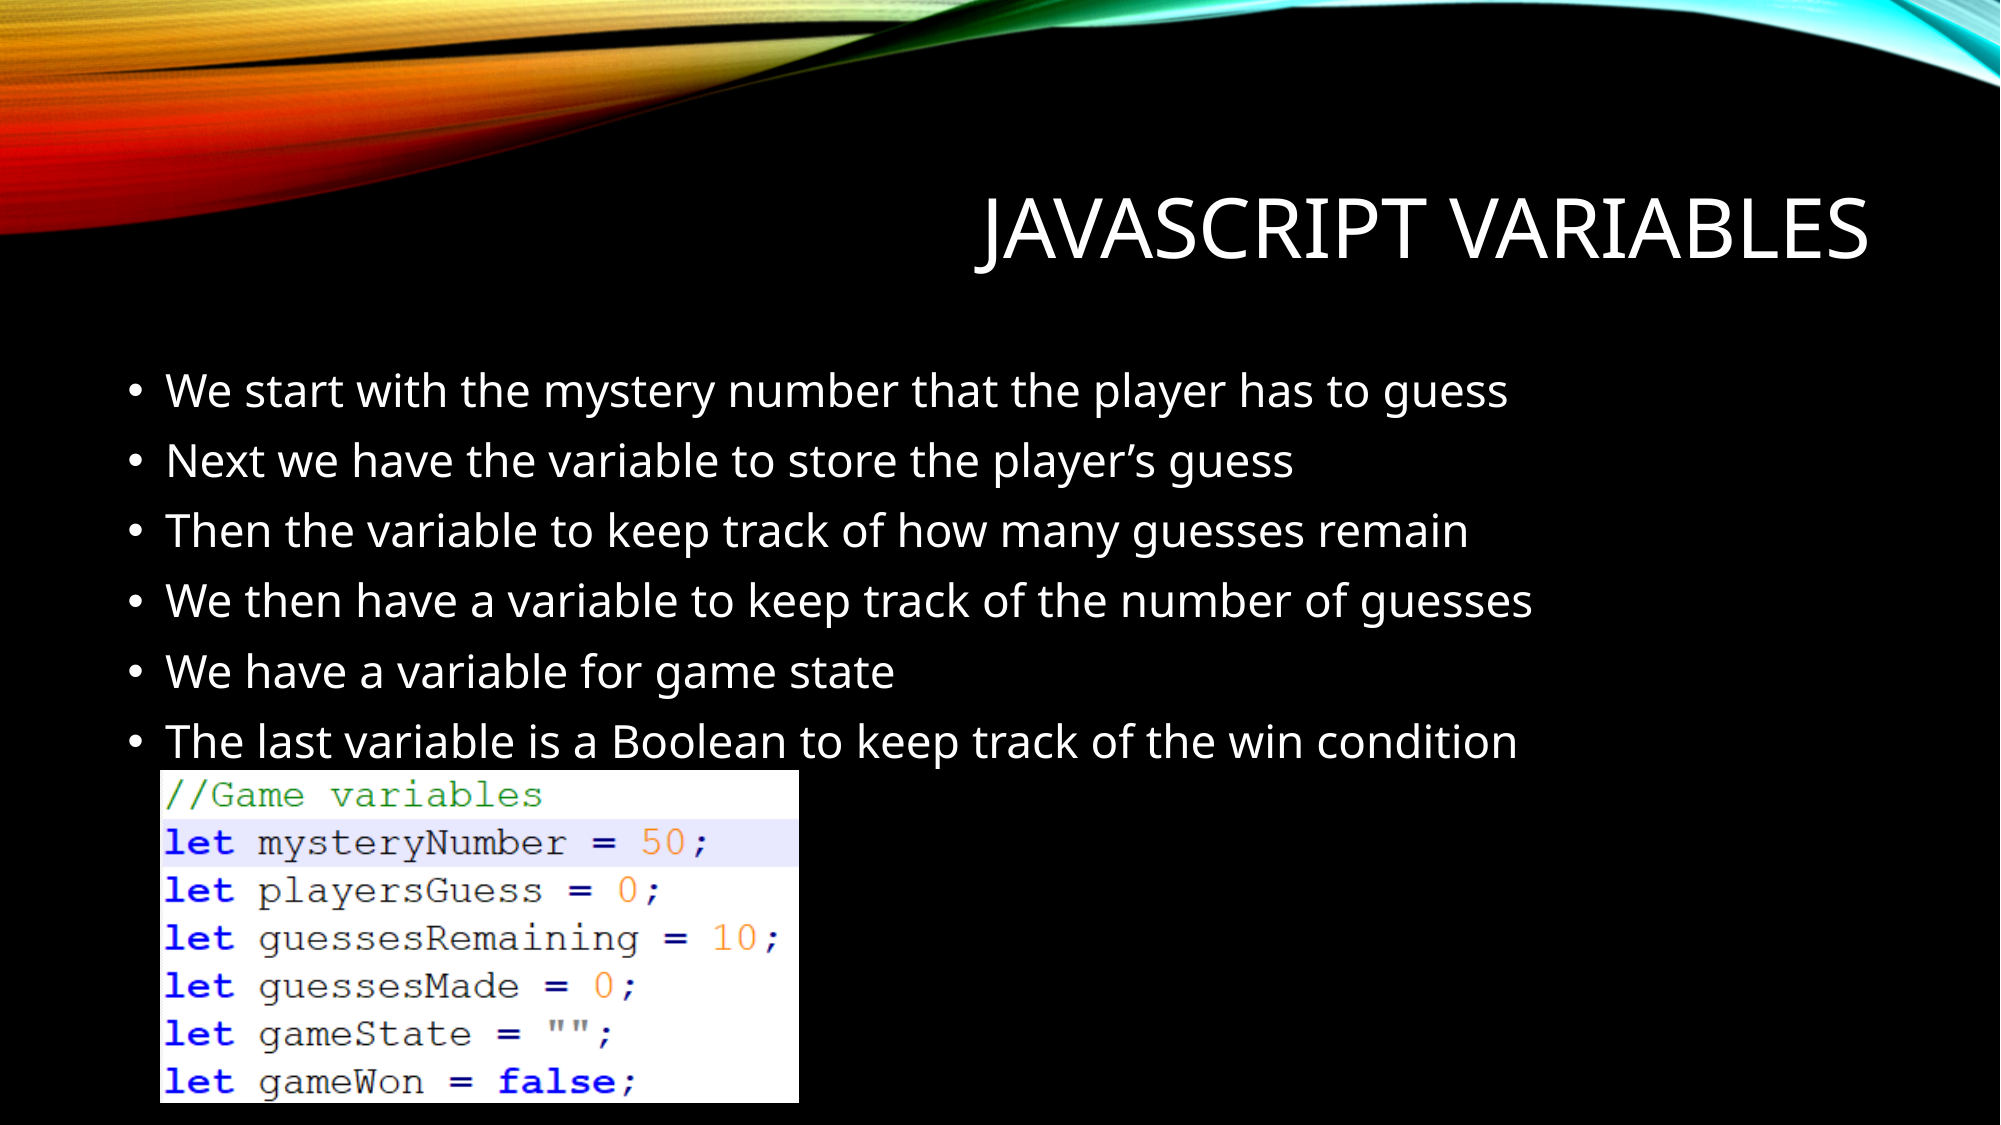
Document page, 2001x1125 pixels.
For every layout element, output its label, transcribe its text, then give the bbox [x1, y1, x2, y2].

picture [0, 0, 2000, 237]
list We start with the mystery number that the player has to guess Next we have the variable to store the player’s guess Then the variable to keep track of how many guesses remain We then have a variable to keep track of the number of guesses We have a variable for game state The last variable is a Boolean to keep track of the win condition [112, 360, 1888, 1021]
title Javascript variables [474, 125, 1888, 338]
picture [160, 770, 799, 1103]
